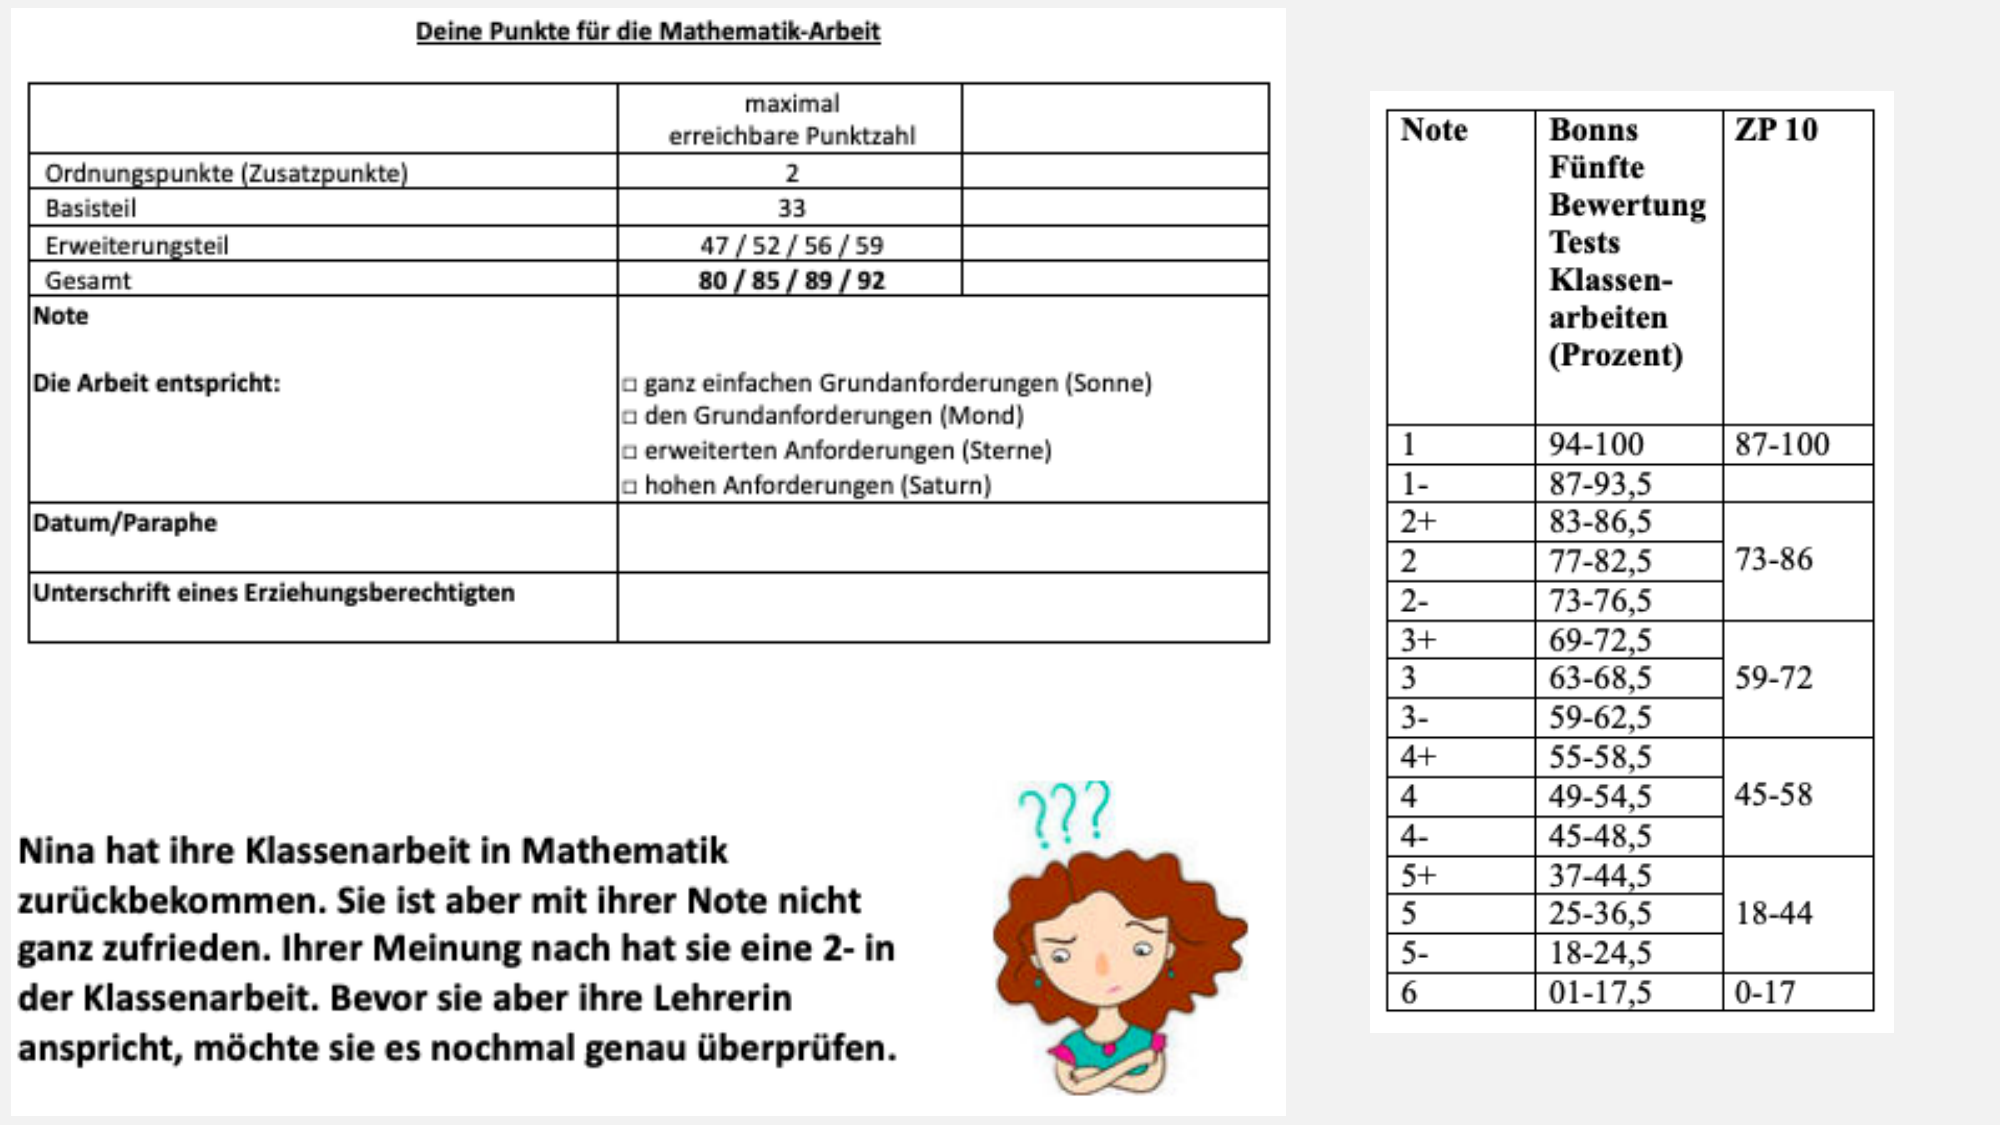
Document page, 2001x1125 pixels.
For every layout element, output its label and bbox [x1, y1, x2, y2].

picture [1370, 90, 1894, 1033]
picture [11, 8, 1286, 1116]
